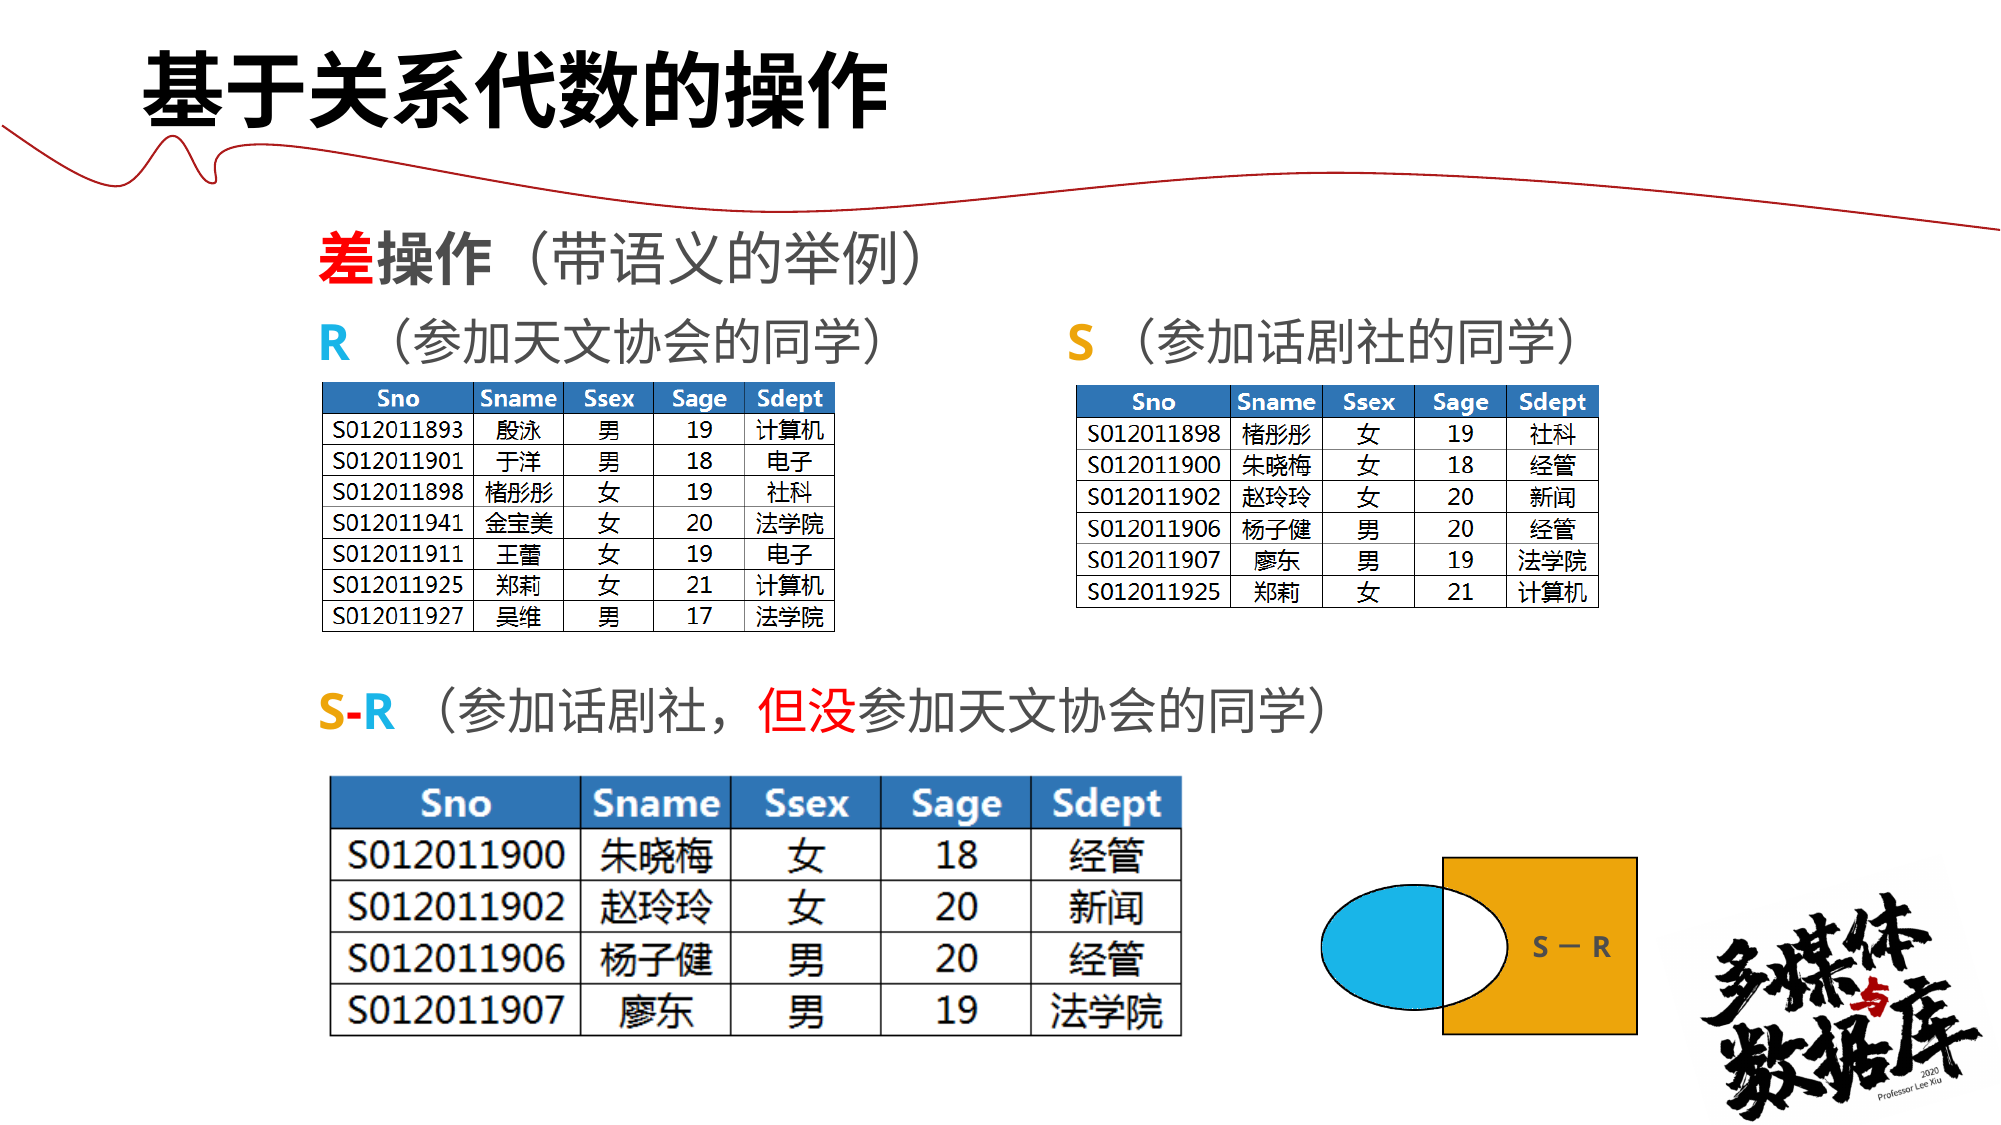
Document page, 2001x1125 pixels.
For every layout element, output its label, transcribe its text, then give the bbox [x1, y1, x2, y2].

text_box 差操作（带语义的举例） [303, 219, 1124, 300]
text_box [1307, 845, 1650, 1047]
text_box S-R（参加话剧社，但没参加天文协会的同学） [304, 672, 1532, 747]
text_box 基于关系代数的操作 [126, 31, 906, 146]
picture [316, 373, 840, 640]
picture [319, 770, 1190, 1046]
picture [1656, 854, 2001, 1125]
text_box R（参加天文协会的同学） [302, 302, 927, 378]
picture [1069, 378, 1605, 615]
text_box S（参加话剧社的同学） [1052, 302, 1622, 378]
